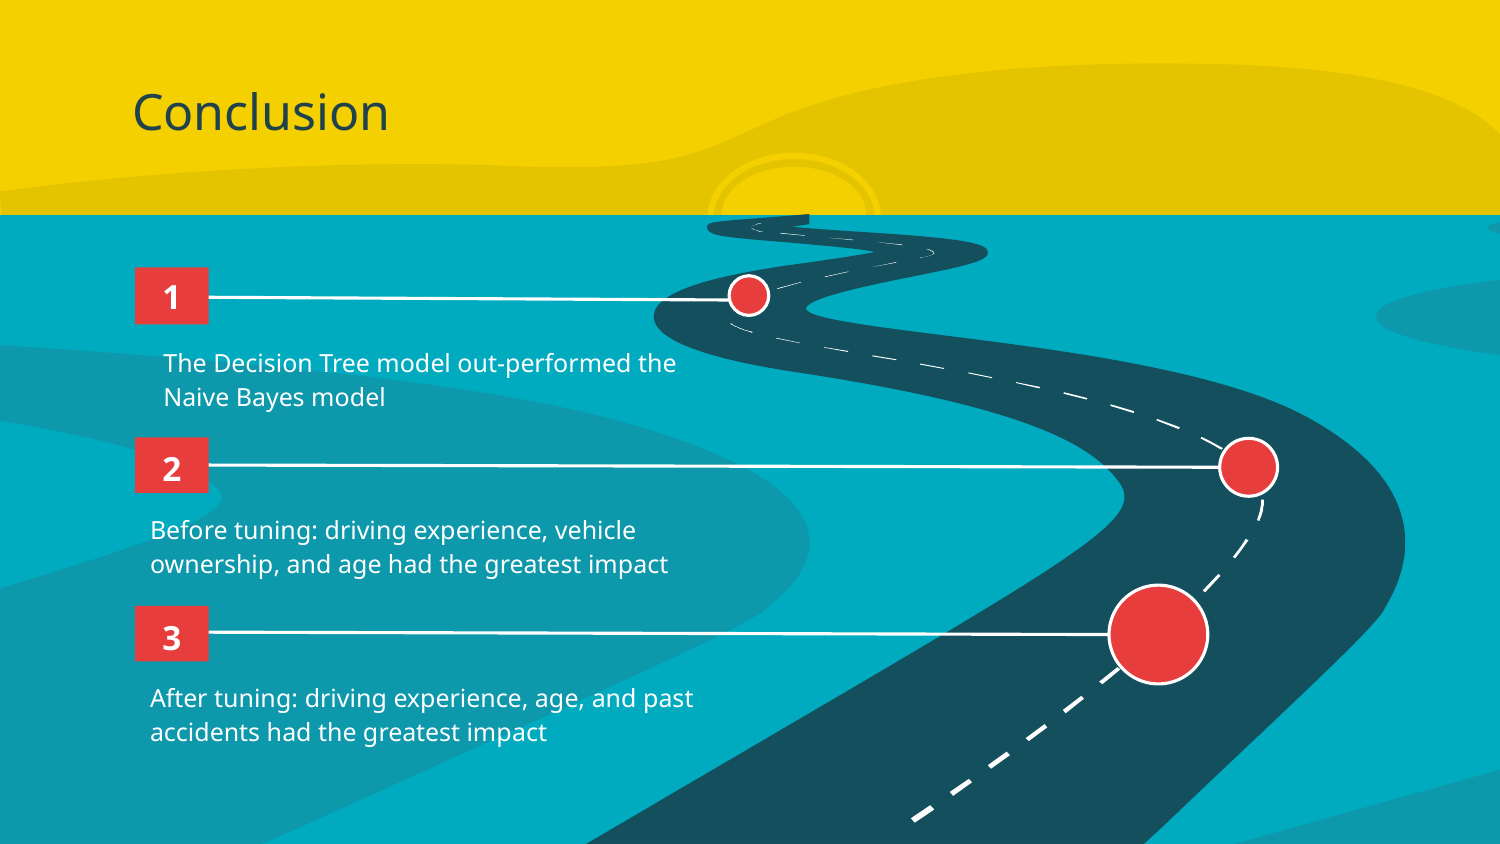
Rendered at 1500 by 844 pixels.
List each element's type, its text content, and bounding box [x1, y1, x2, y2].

text_box [1219, 438, 1278, 497]
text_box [207, 464, 1220, 468]
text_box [197, 296, 731, 301]
subtitle After tuning: driving experience, age, and past accidents had the greatest impact [135, 663, 725, 730]
subtitle Before tuning: driving experience, vehicle ownership, and age had the greatest impact [135, 495, 725, 561]
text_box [191, 631, 1110, 635]
subtitle 3 [135, 605, 209, 662]
subtitle 1 [135, 267, 209, 325]
text_box [1109, 585, 1208, 684]
subtitle The Decision Tree model out-performed the Naive Bayes model [148, 327, 738, 394]
title Conclusion [116, 63, 1383, 158]
text_box [729, 275, 769, 316]
subtitle 2 [135, 437, 209, 493]
